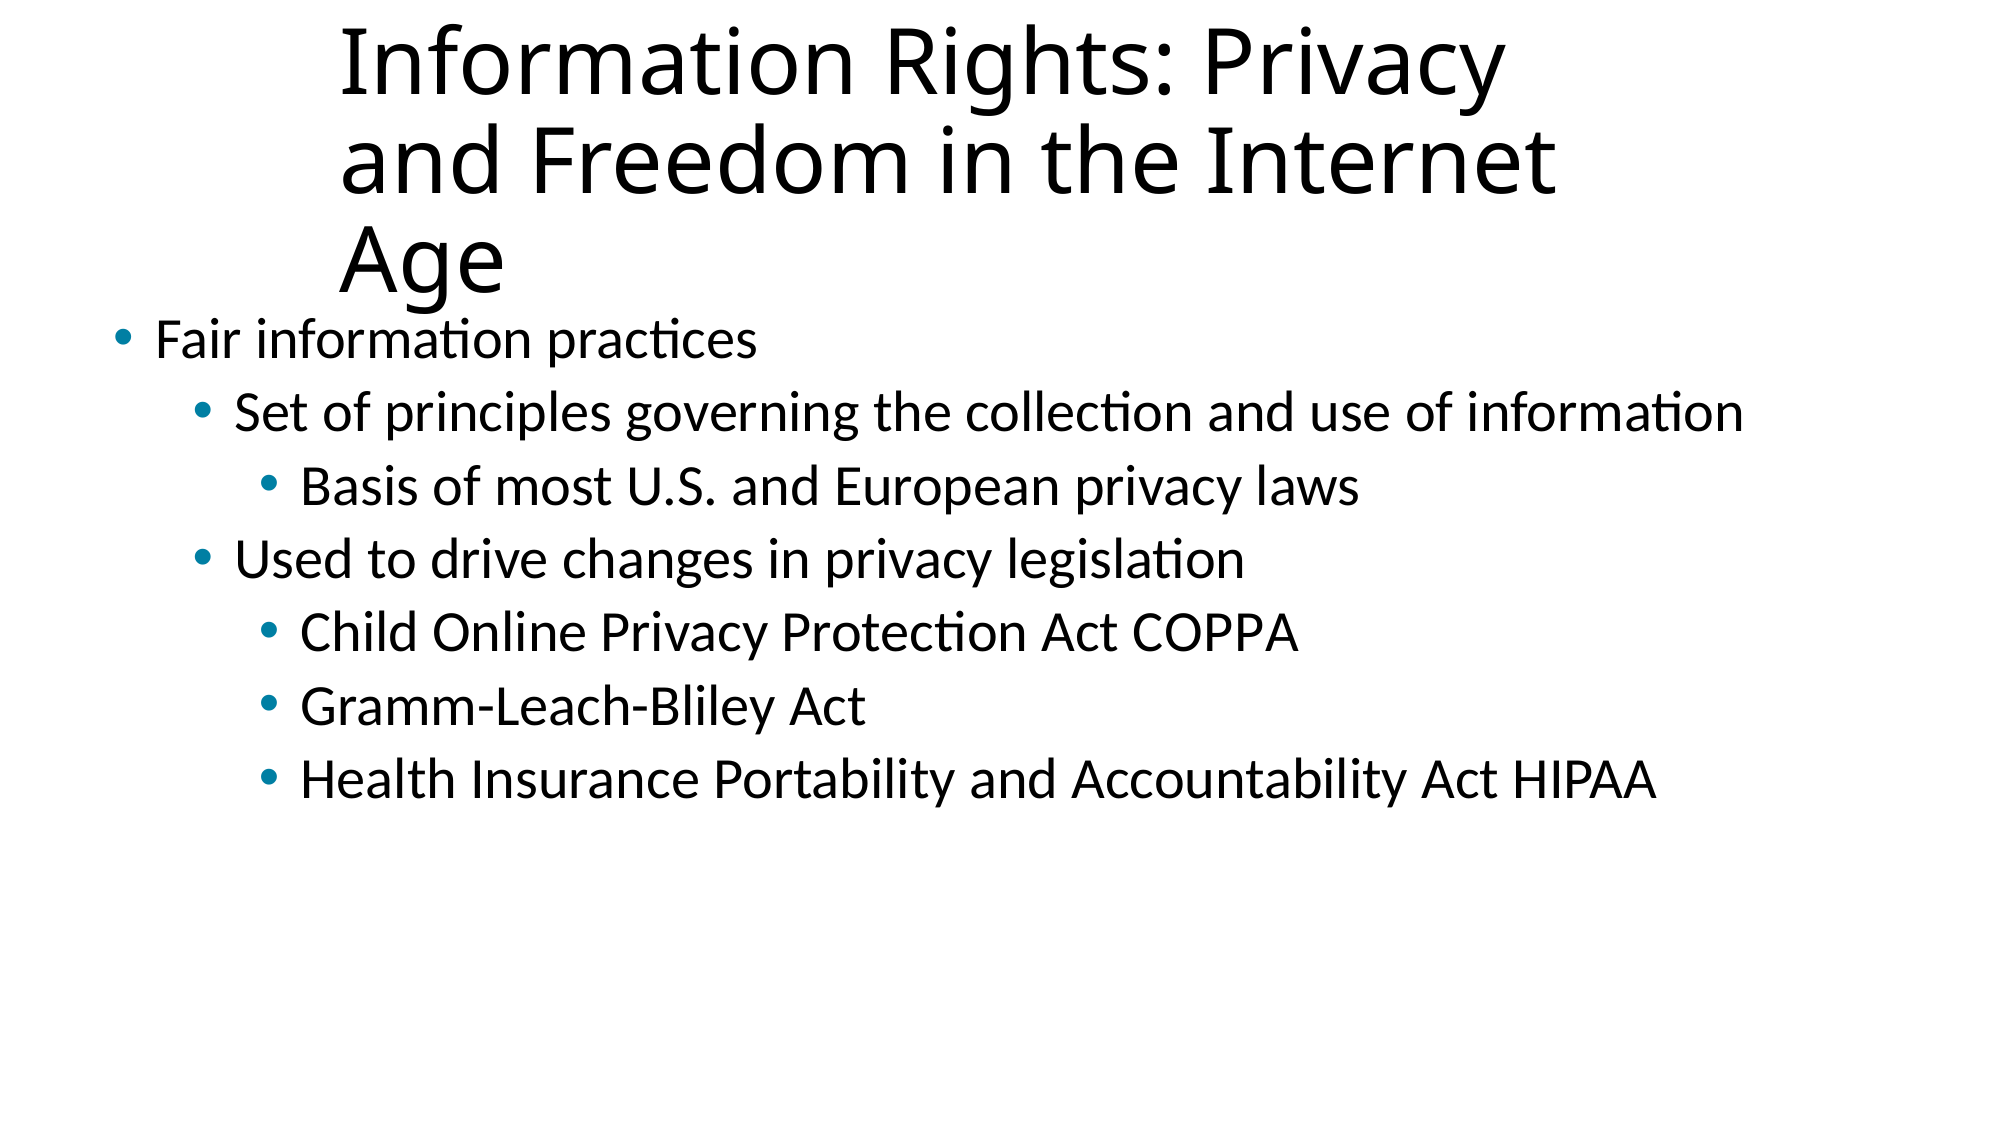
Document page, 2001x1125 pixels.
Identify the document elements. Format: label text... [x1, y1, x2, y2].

list Fair information practices Set of principles governing the collection and use of information Basis of most U.S. and European privacy laws Used to drive changes in privacy legislation Child Online Privacy Protection Act C O P P A Gramm-Leach-Bliley Act Health Insurance Portability and Accountability Act HIPAA [98, 300, 1819, 954]
title Information Rights: Privacy and Freedom in the Internet Age [324, 7, 1675, 300]
